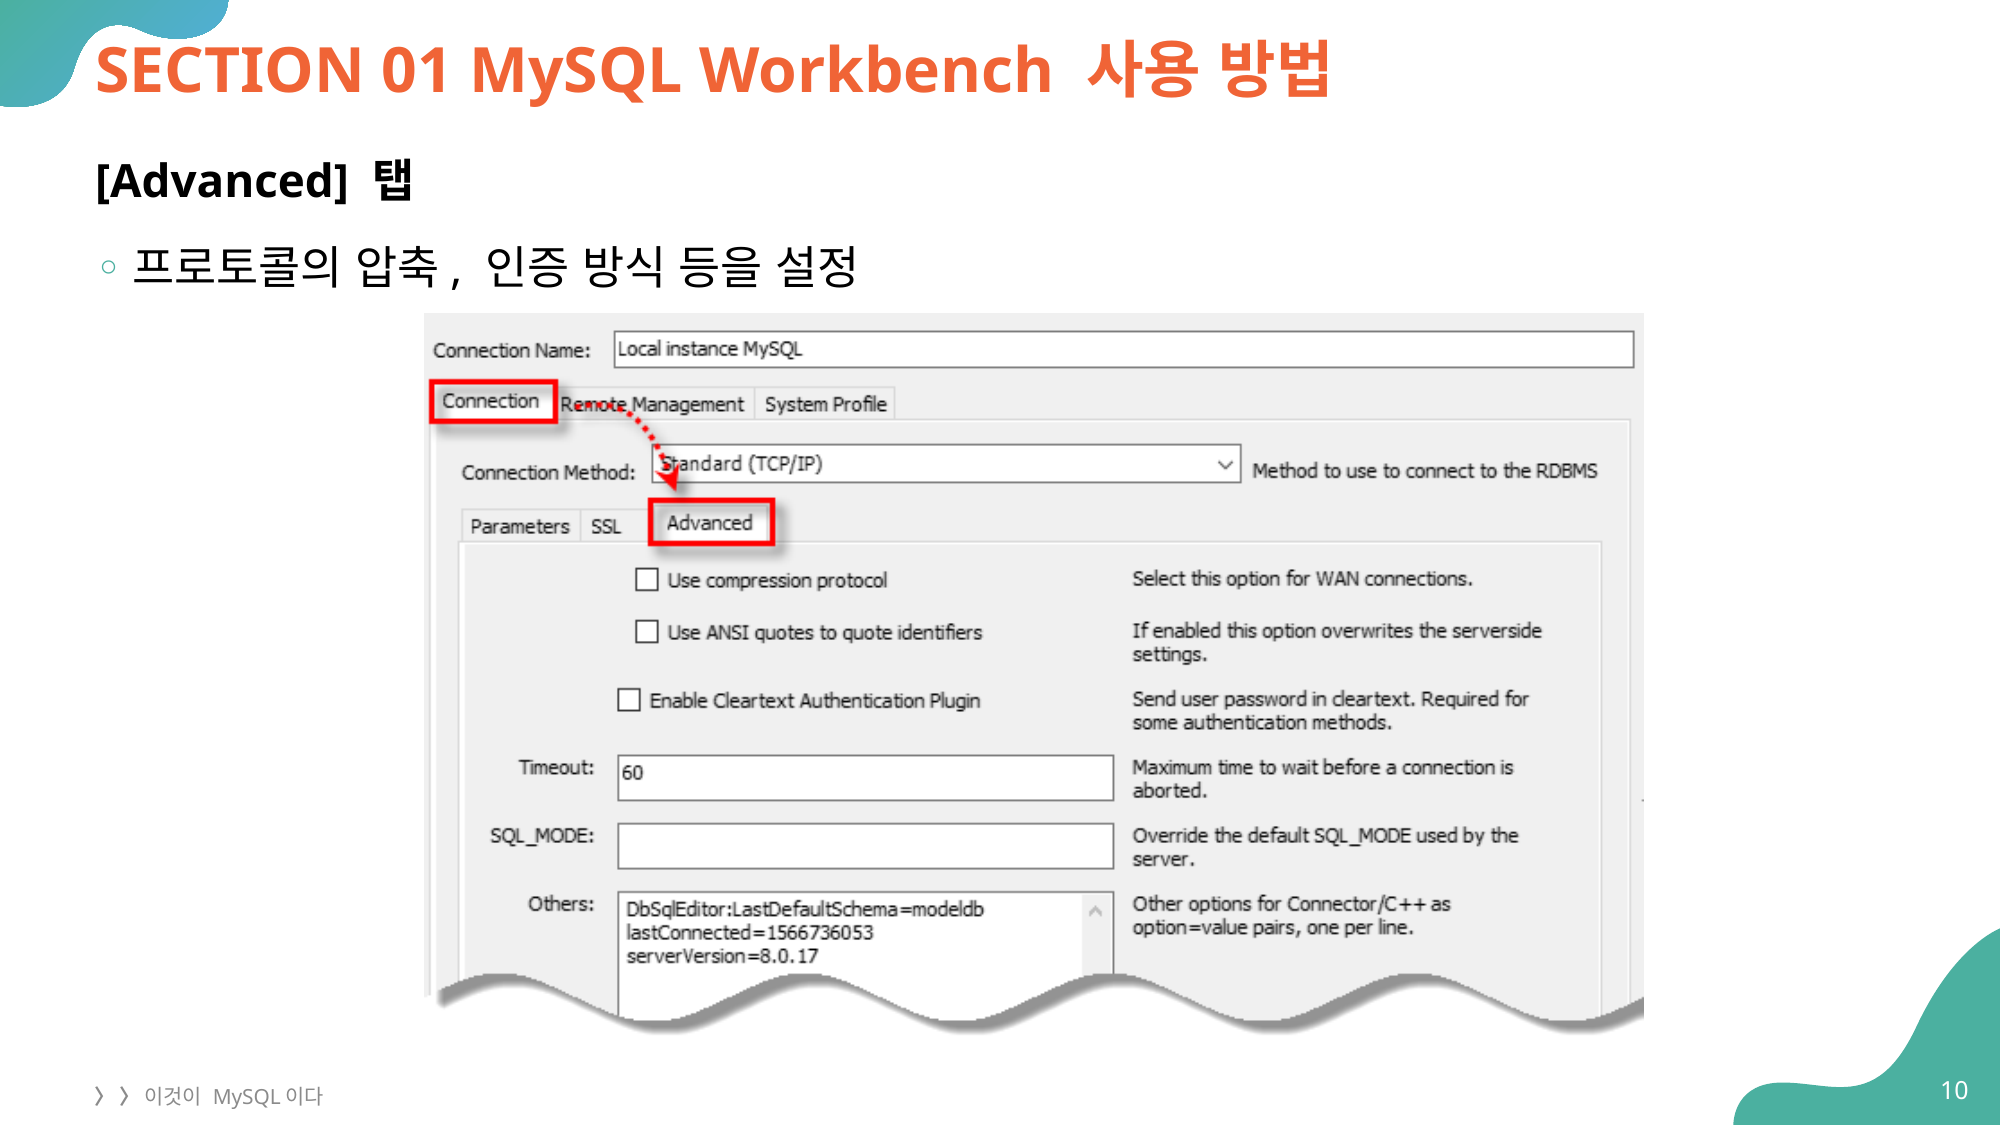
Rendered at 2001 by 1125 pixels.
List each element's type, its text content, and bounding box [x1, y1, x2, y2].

footer 〉 〉 이것이 MySQL이다 [79, 1078, 755, 1114]
title SECTION 01 MySQL Workbench 사용 방법 [79, 17, 1931, 128]
slide_number 10 [1917, 1061, 1984, 1122]
list [Advanced] 탭 프로토콜의 압축, 인증 방식 등을 설정 [79, 133, 1931, 1062]
picture [423, 313, 1644, 1055]
